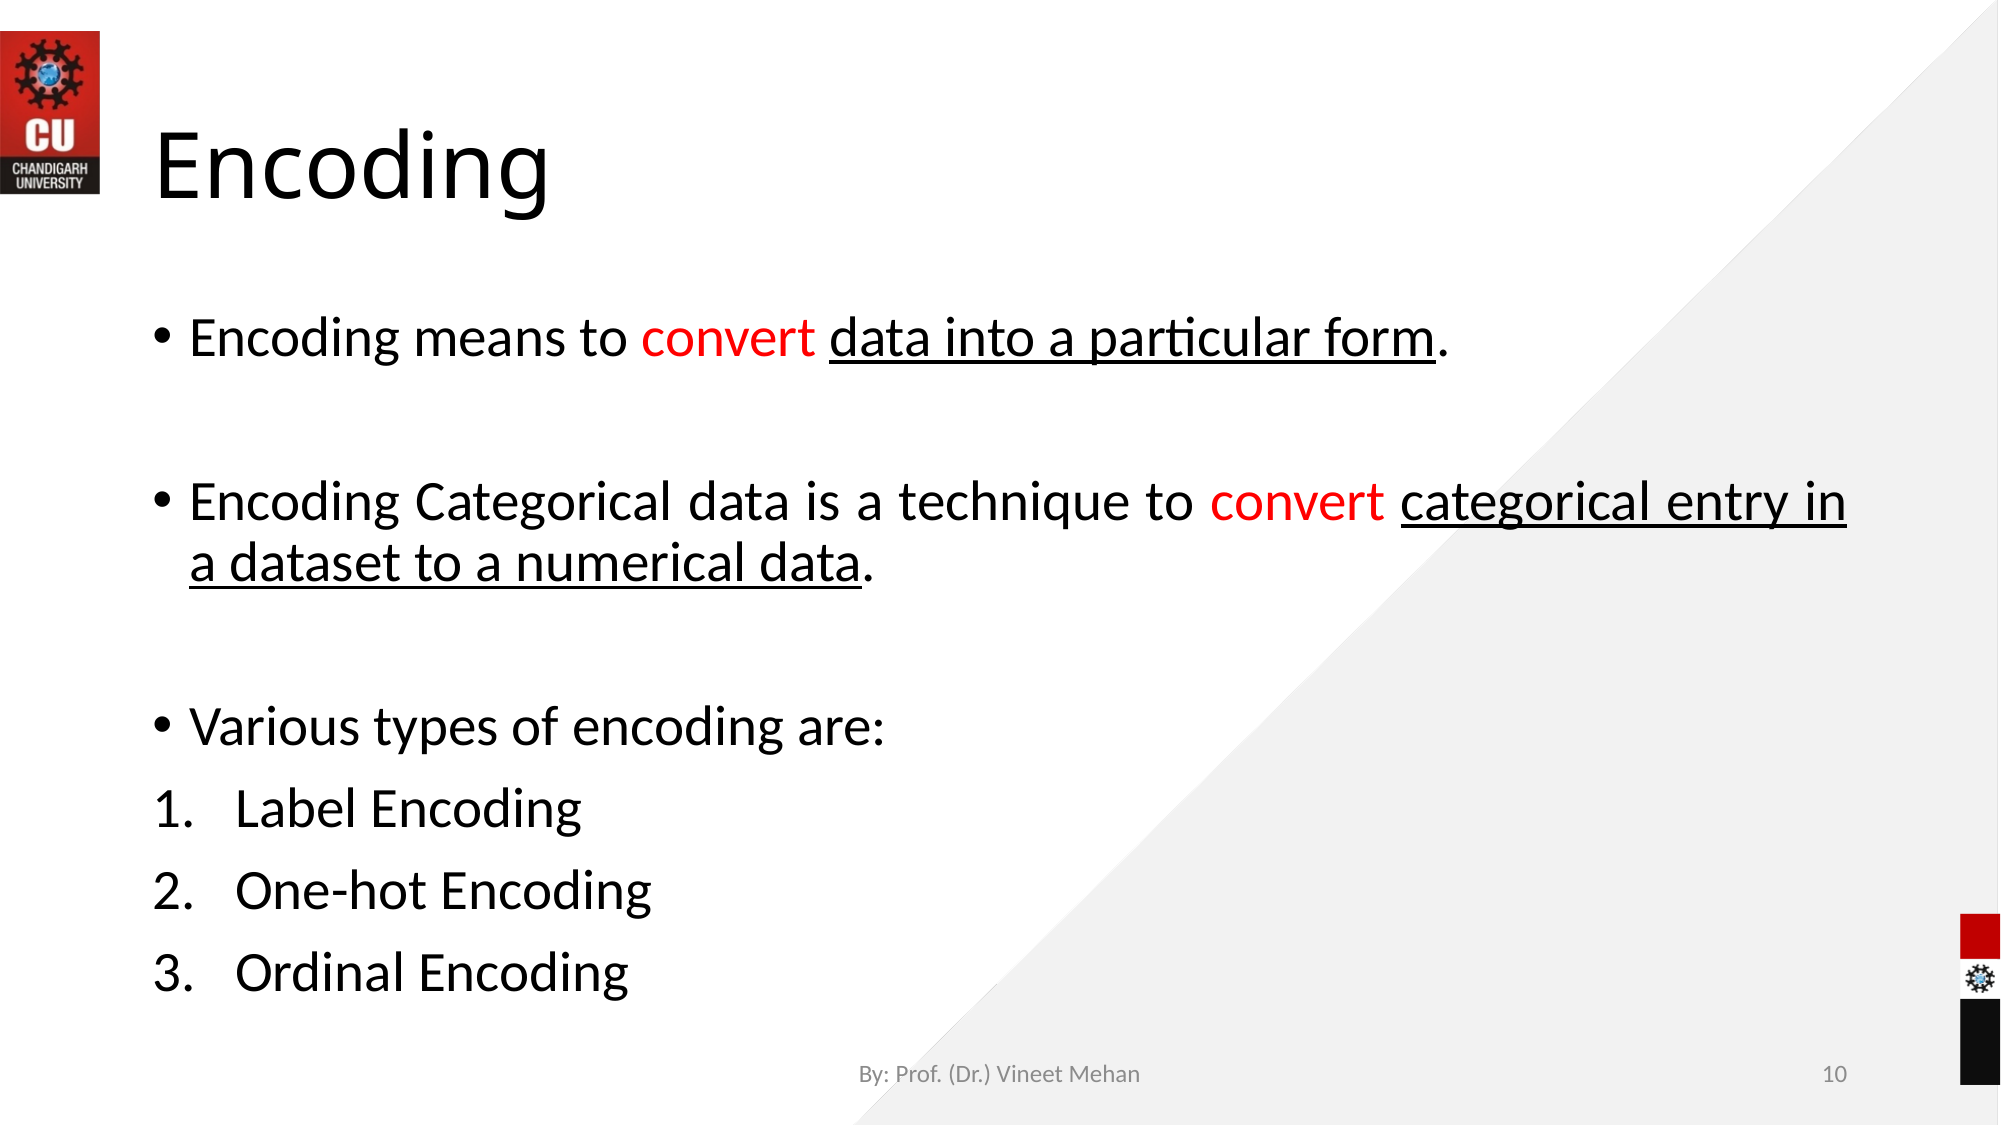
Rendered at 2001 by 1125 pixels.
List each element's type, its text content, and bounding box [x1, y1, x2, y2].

title Encoding [137, 59, 1863, 278]
list Encoding means to convert data into a particular form. Encoding Categorical data is a technique to convert categorical entry in a dataset to a numerical data. Various types of encoding are: Label Encoding One-hot Encoding Ordinal Encoding [137, 299, 1863, 1014]
slide_number 10 [1412, 1042, 1863, 1103]
footer By: Prof. (Dr.) Vineet Mehan [662, 1042, 1338, 1103]
picture [0, 0, 2001, 1125]
